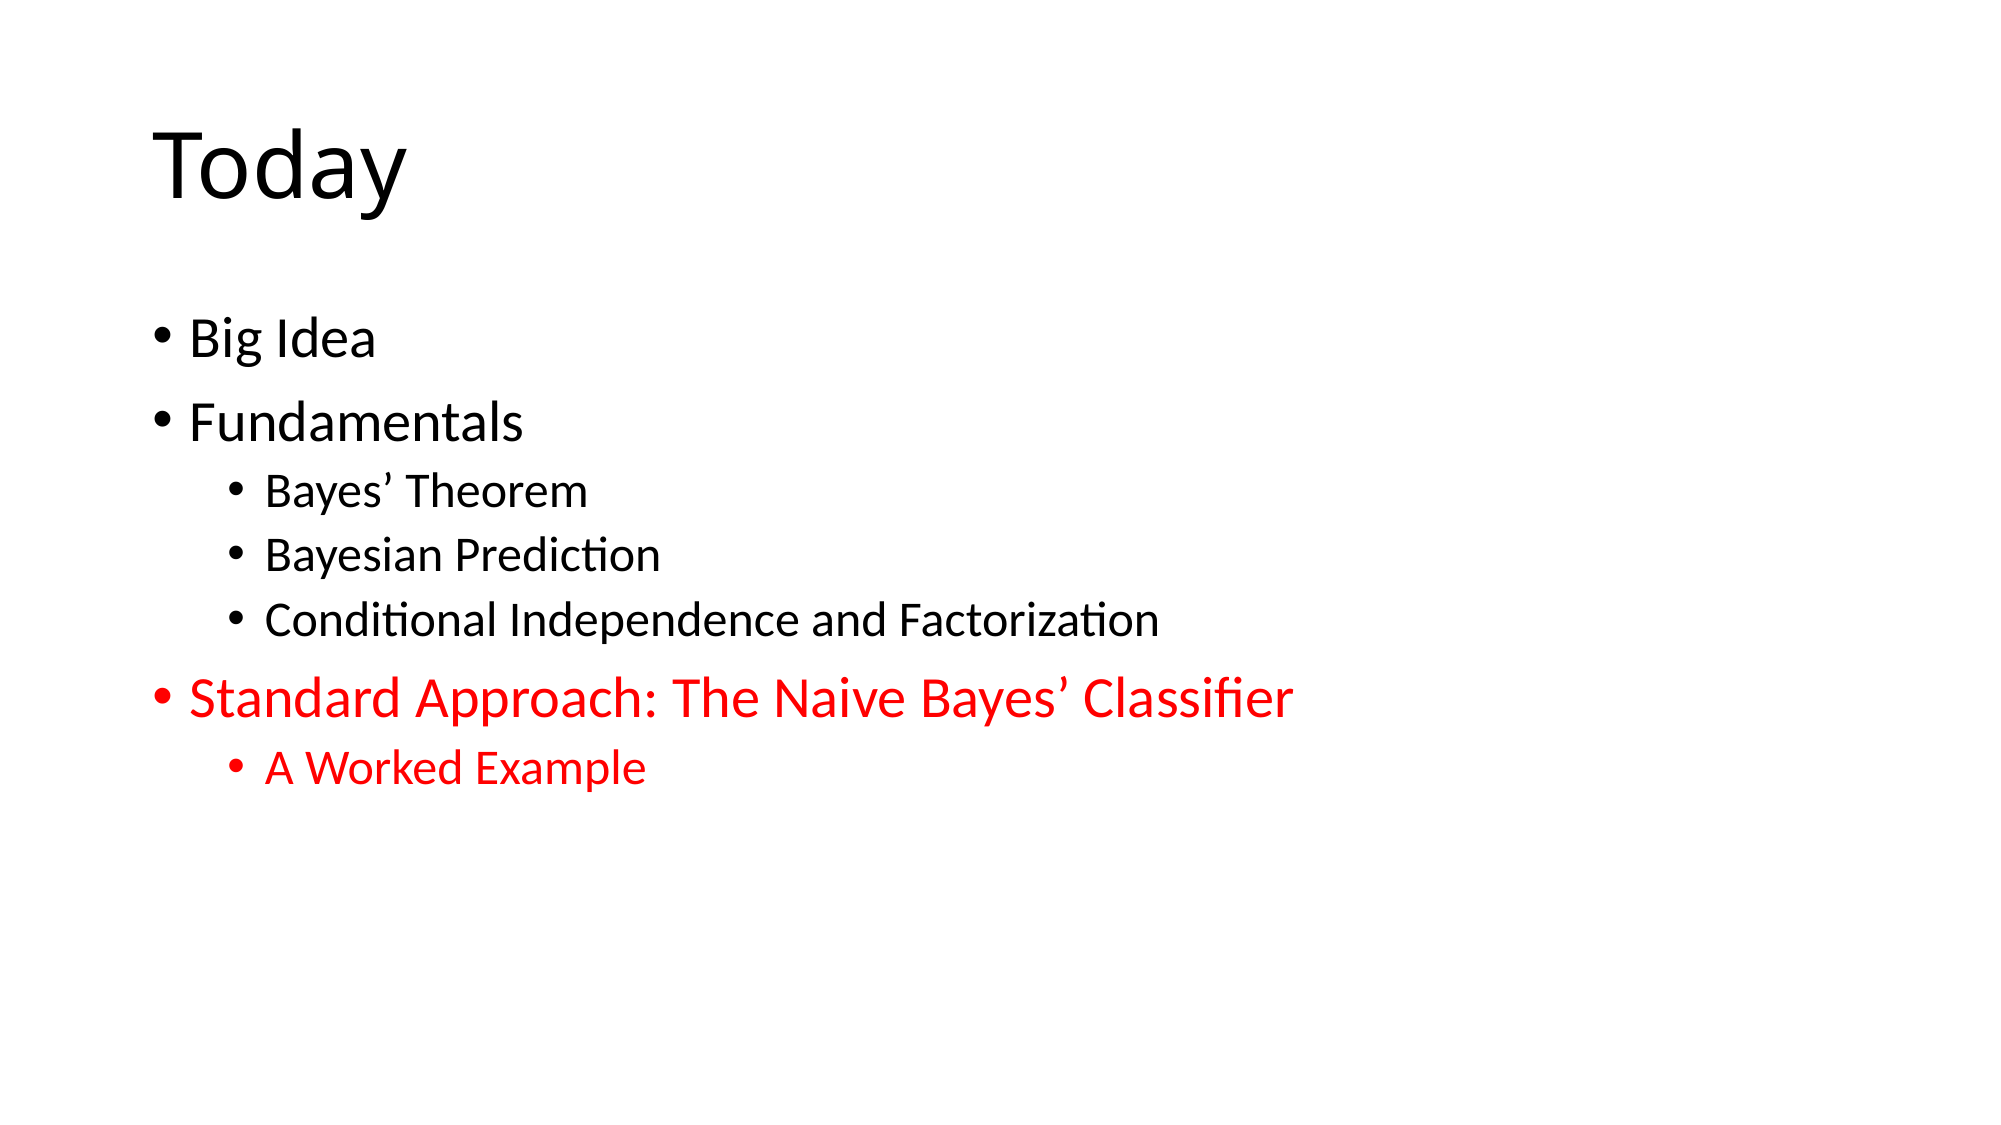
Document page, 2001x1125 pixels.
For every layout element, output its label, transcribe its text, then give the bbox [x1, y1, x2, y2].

title Today [137, 59, 1863, 278]
list Big Idea Fundamentals Bayes’ Theorem Bayesian Prediction Conditional Independence and Factorization Standard Approach: The Naive Bayes’ Classifier A Worked Example [137, 299, 1863, 1014]
